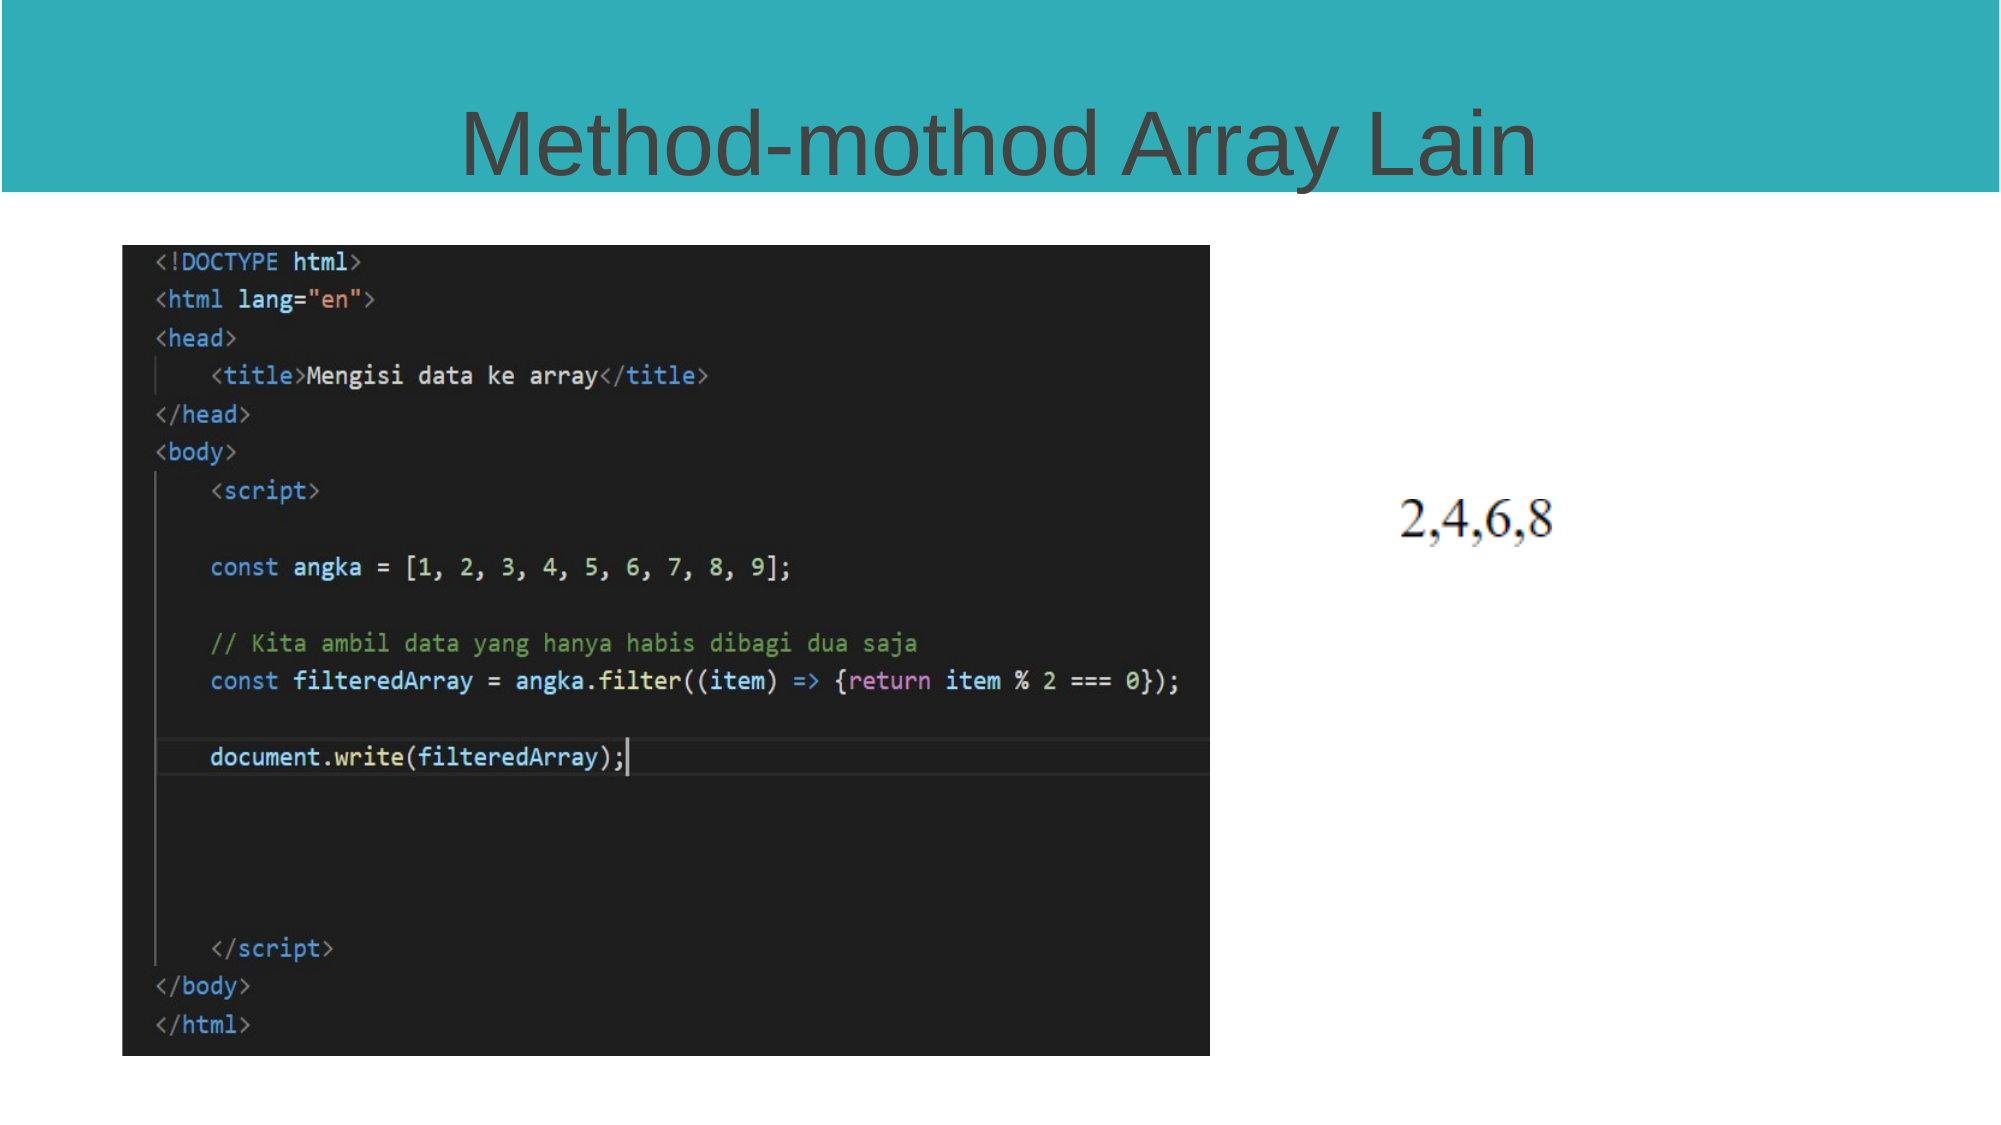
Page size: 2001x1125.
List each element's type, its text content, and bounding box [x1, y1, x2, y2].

text_box [1, 0, 2000, 193]
title Method-mothod Array Lain [99, 44, 1901, 233]
text_box [122, 245, 1210, 1056]
text_box [1400, 499, 1553, 547]
